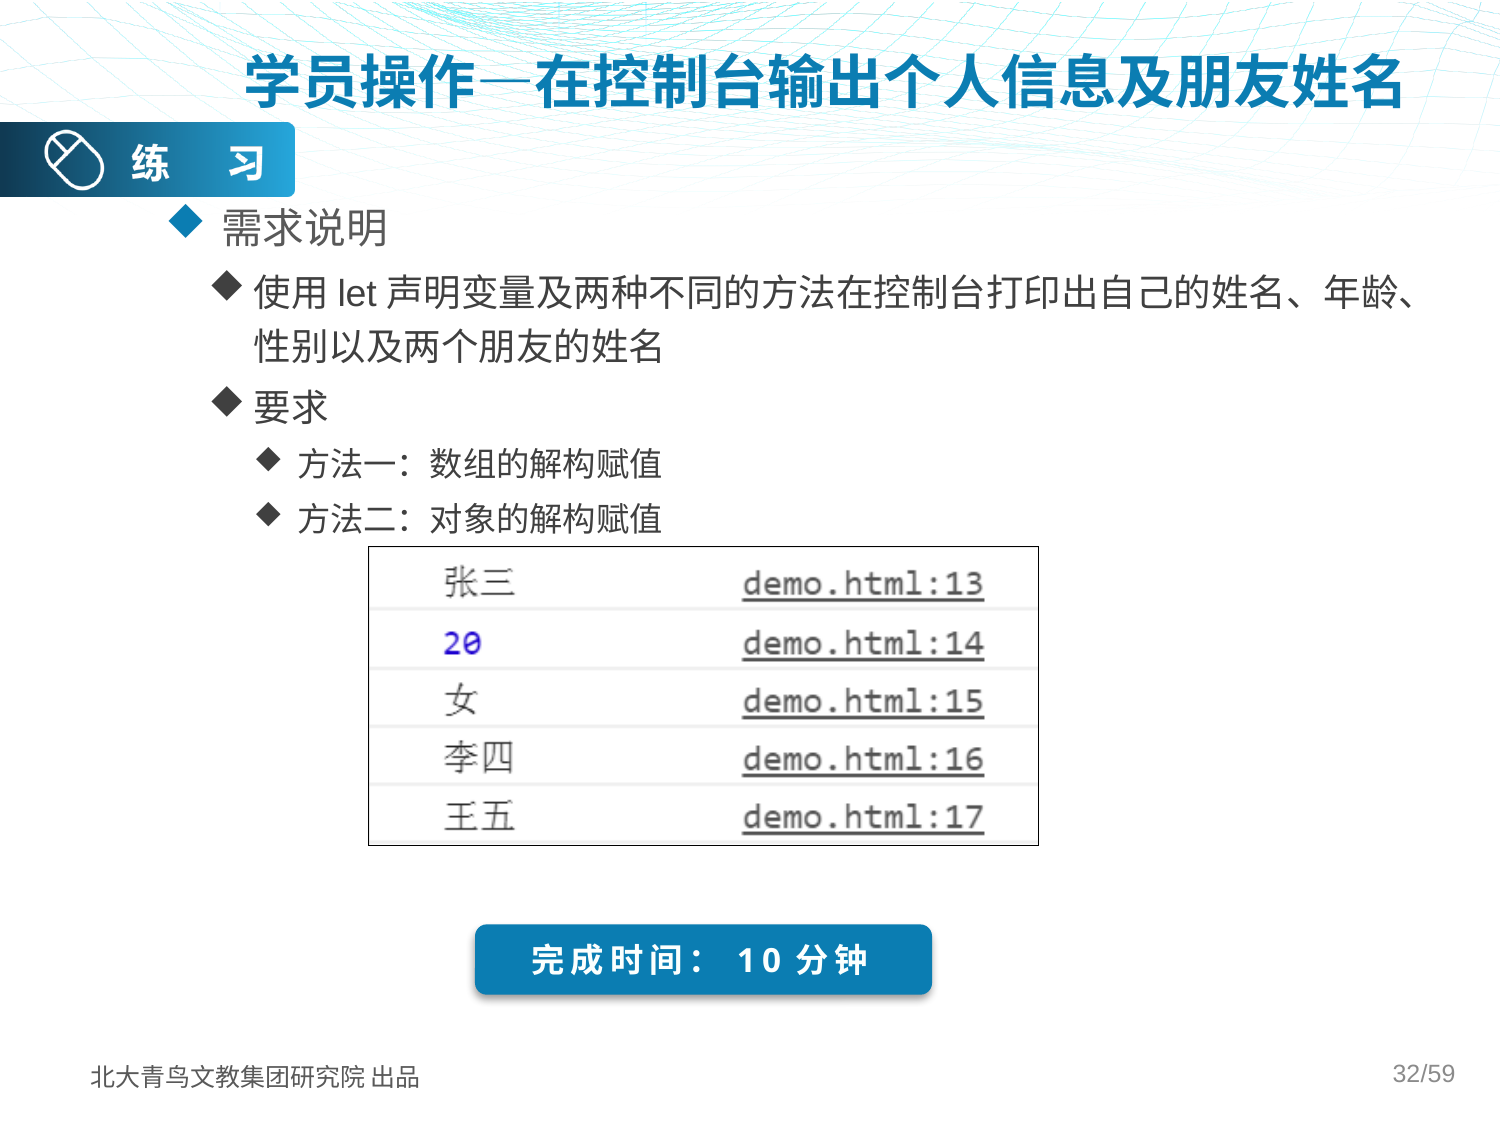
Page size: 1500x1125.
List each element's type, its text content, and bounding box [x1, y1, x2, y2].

picture [368, 546, 1039, 846]
list 需求说明 使用let声明变量及两种不同的方法在控制台打印出自己的姓名、年龄、性别以及两个朋友的姓名 要求 方法一：数组的解构赋值 方法二：对象的解构赋值 [150, 184, 1424, 894]
slide_number 32/59 [1120, 1042, 1471, 1103]
title 学员操作—在控制台输出个人信息及朋友姓名 [150, 45, 1424, 114]
picture [0, 2, 1500, 215]
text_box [474, 924, 933, 995]
